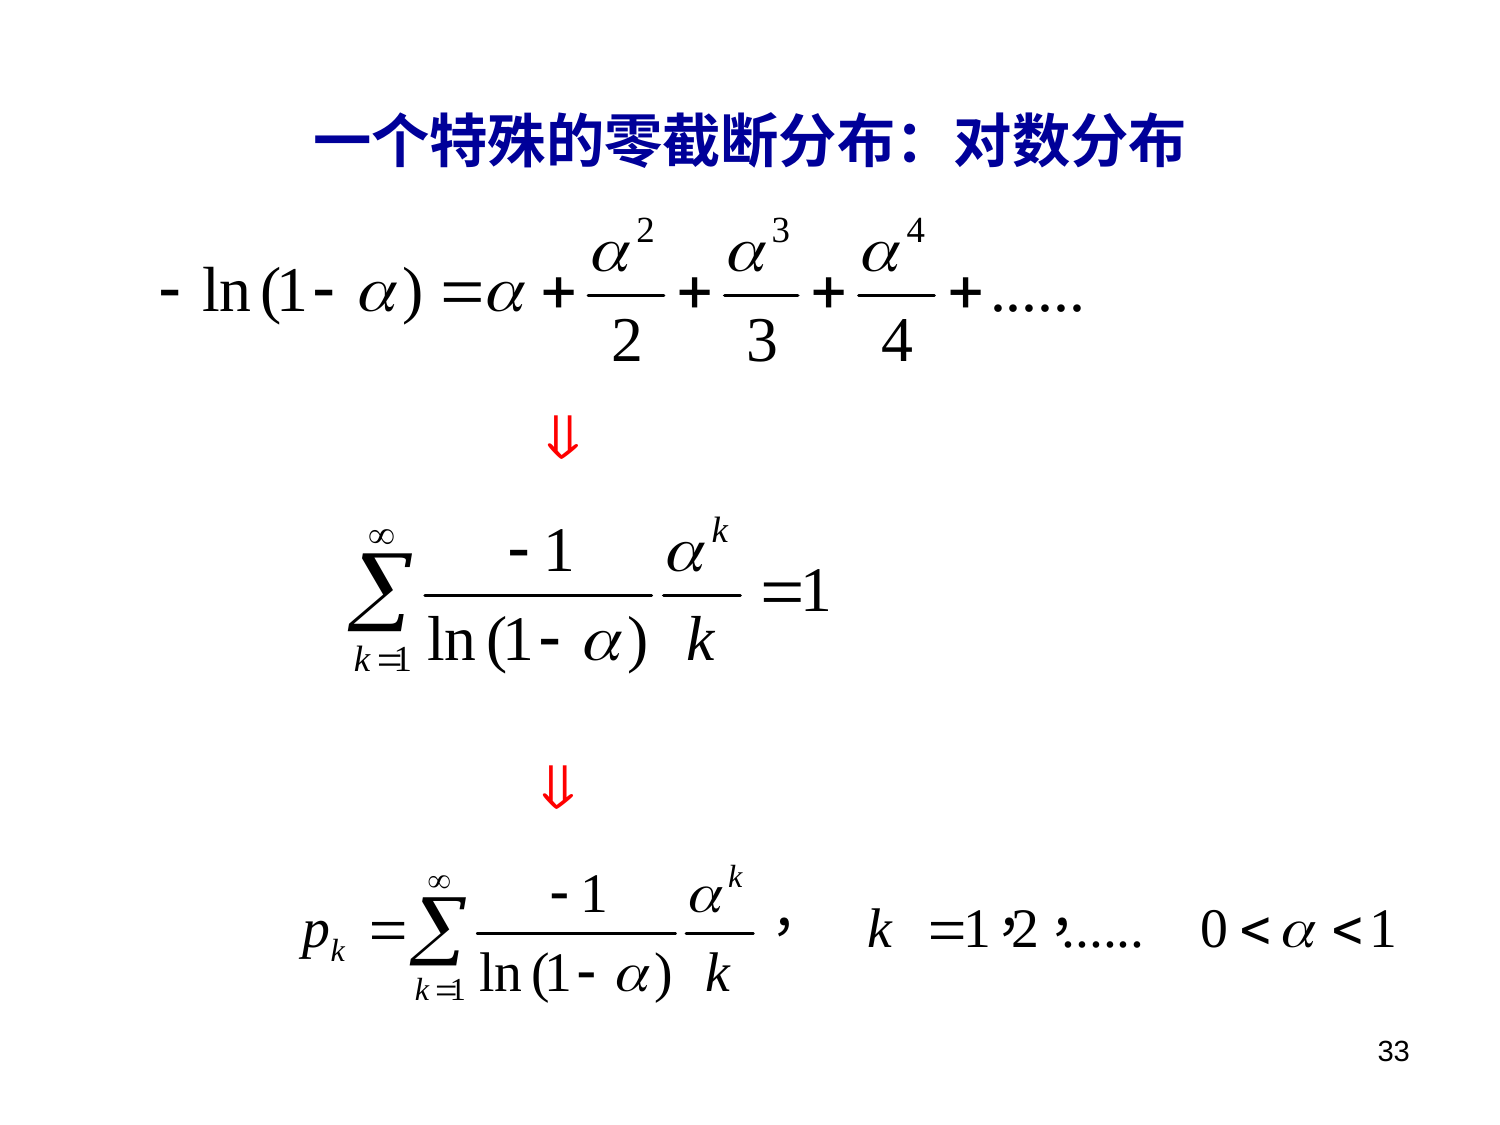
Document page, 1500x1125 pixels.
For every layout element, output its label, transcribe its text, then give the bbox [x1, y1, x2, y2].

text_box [149, 199, 1095, 376]
title 一个特殊的零截断分布：对数分布 [75, 45, 1425, 233]
slide_number 33 [1074, 1024, 1425, 1103]
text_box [524, 740, 595, 826]
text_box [287, 849, 1402, 1013]
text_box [337, 499, 837, 686]
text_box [529, 390, 601, 476]
